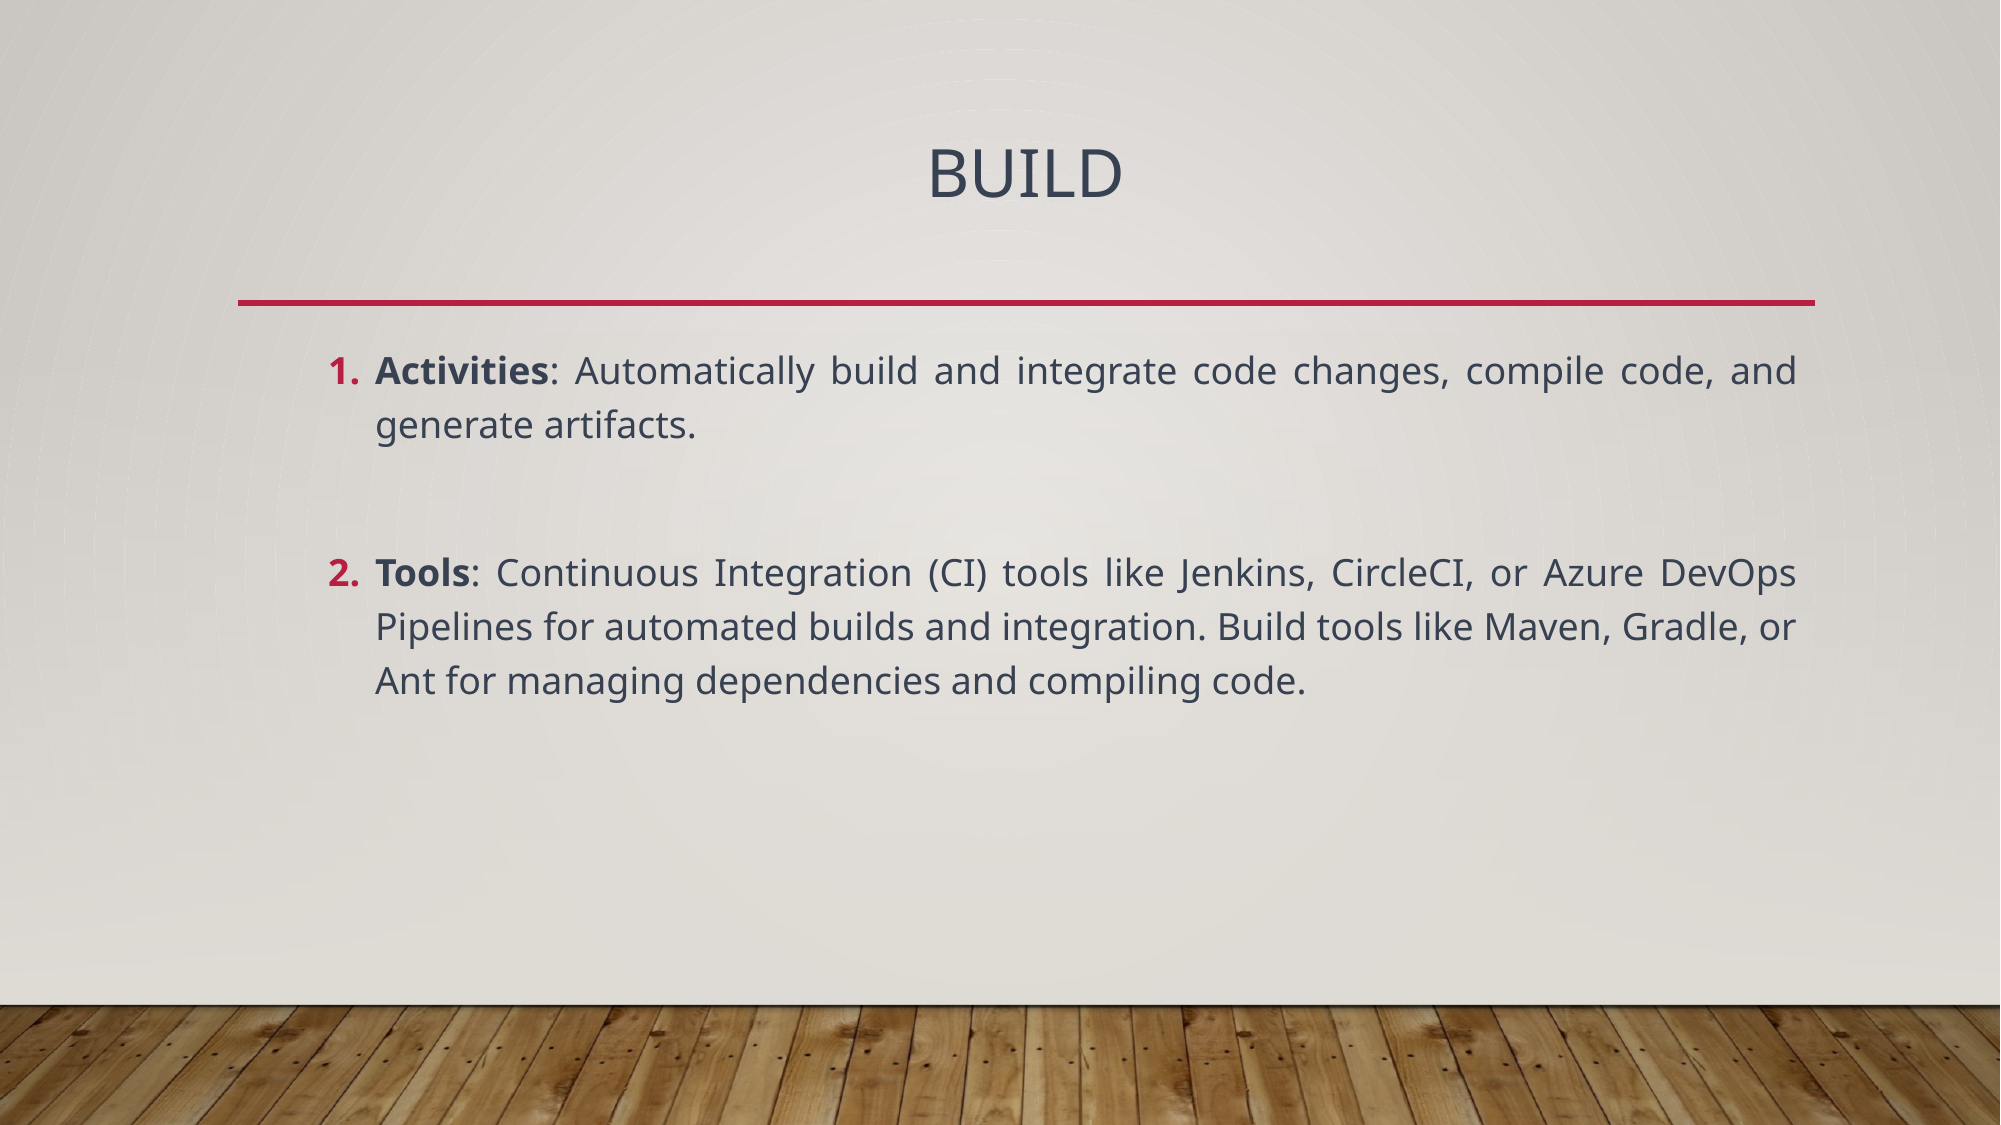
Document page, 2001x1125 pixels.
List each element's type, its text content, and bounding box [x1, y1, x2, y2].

list Activities: Automatically build and integrate code changes, compile code, and generate artifacts. Tools: Continuous Integration (CI) tools like Jenkins, CircleCI, or Azure DevOps Pipelines for automated builds and integration. Build tools like Maven, Gradle, or Ant for managing dependencies and compiling code. [238, 330, 1814, 897]
title Build [238, 131, 1814, 305]
picture [0, 1005, 2000, 1125]
